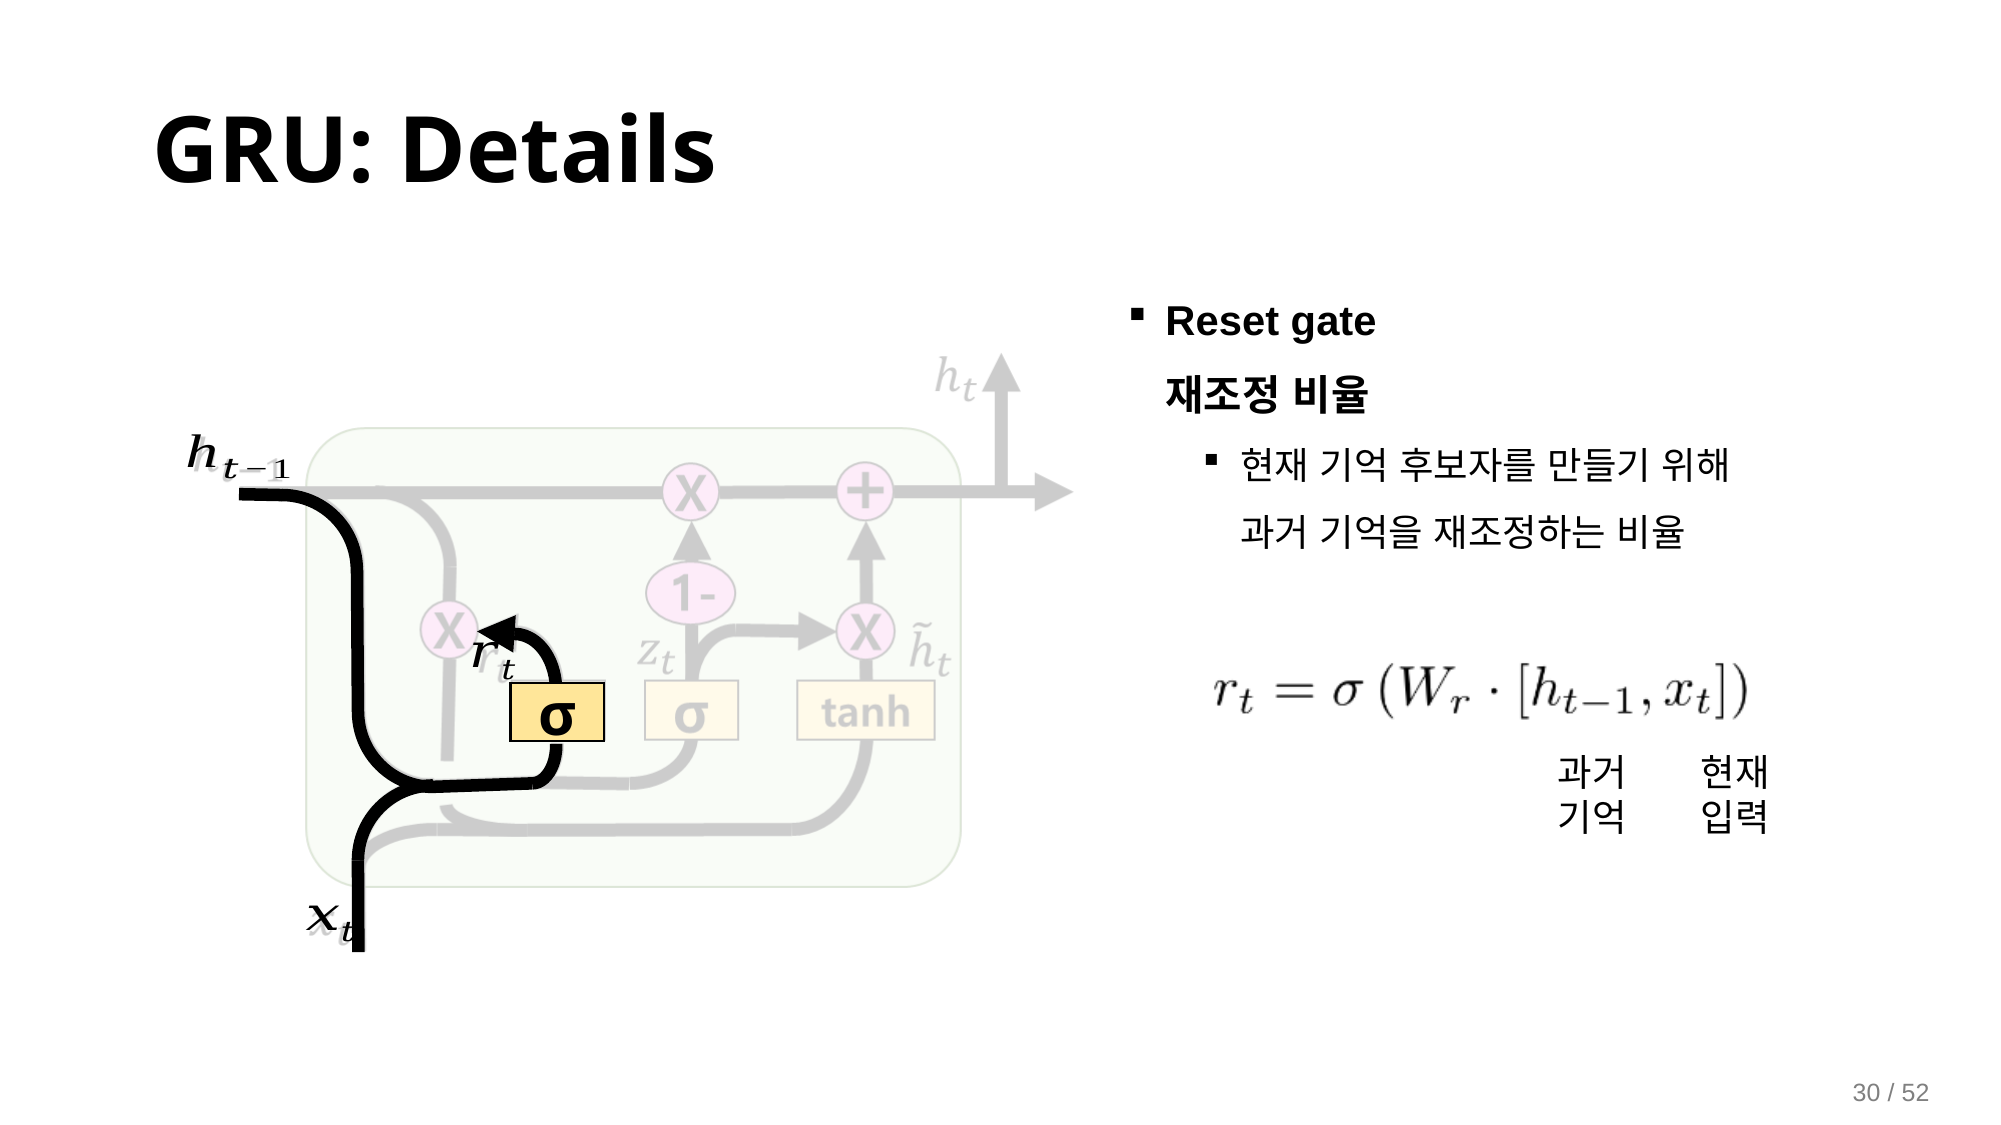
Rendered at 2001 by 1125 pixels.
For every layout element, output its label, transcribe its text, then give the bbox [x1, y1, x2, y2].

text_box 과거 기억 [1542, 741, 1642, 847]
picture [1202, 651, 1769, 735]
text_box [173, 313, 1114, 964]
text_box 현재 입력 [1685, 741, 1785, 847]
text_box GRU: Details [137, 44, 1912, 262]
text_box Reset gate 재조정 비율 현재 기억 후보자를 만들기 위해 과거 기억을 재조정하는 비율 [1113, 261, 1863, 1065]
